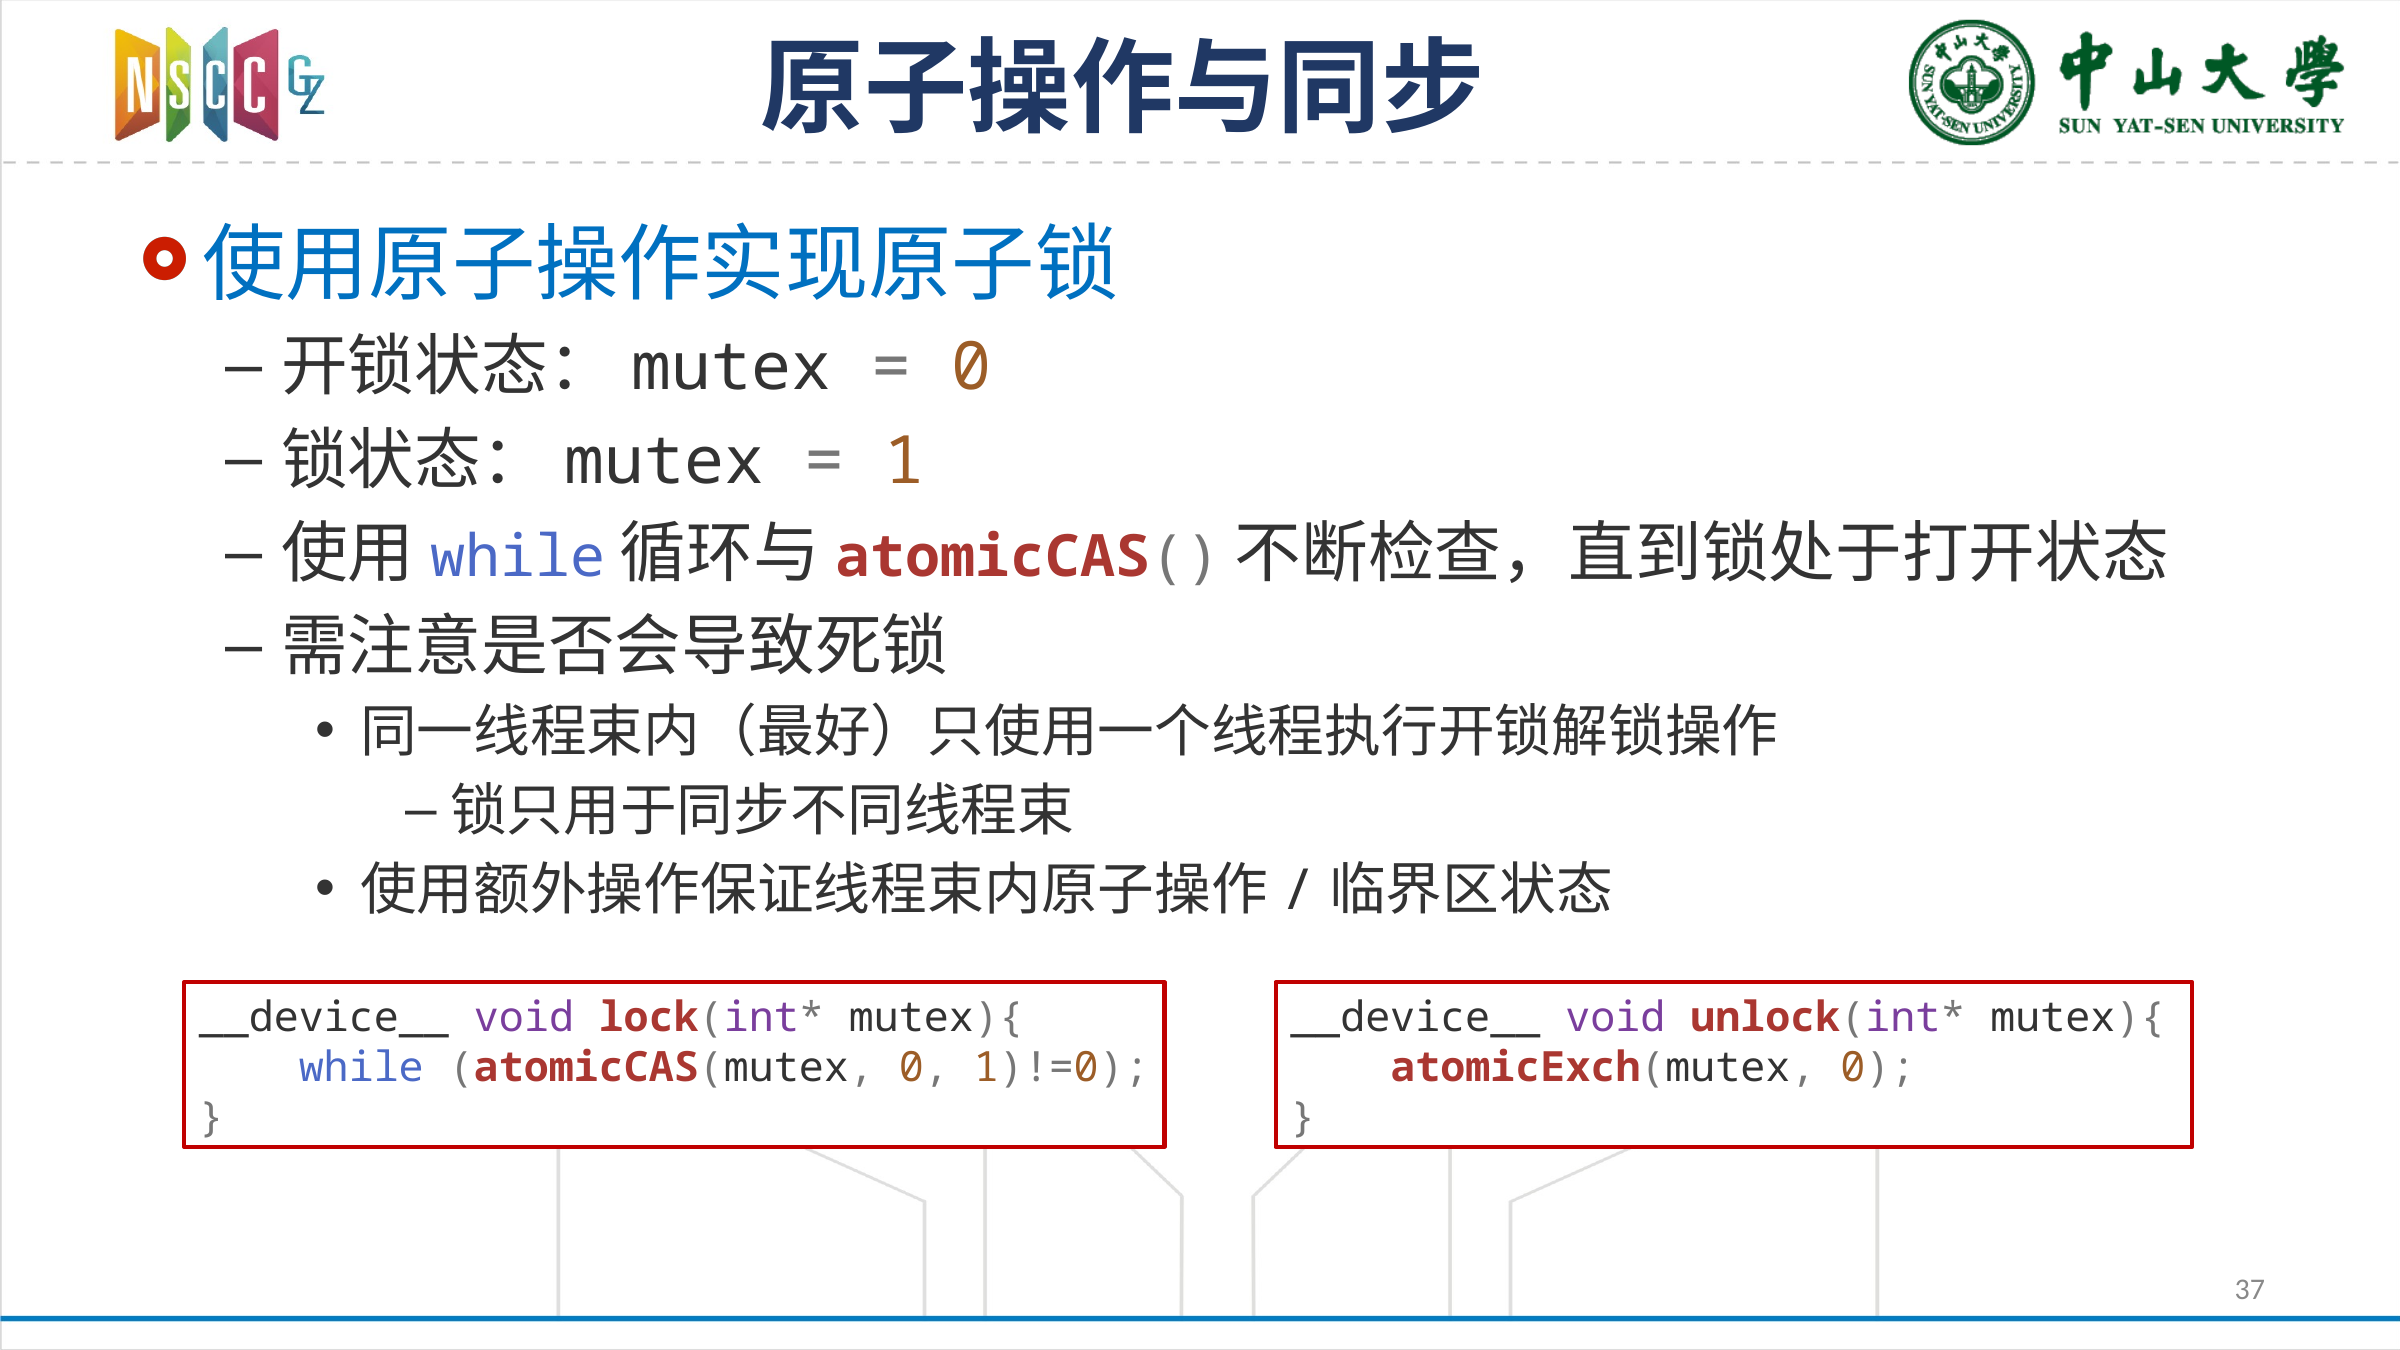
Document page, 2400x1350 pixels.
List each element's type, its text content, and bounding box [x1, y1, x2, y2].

slide_number 37 [1719, 1251, 2280, 1324]
text_box __device__ void unlock(int* mutex){ atomicExch(mutex, 0); } [1275, 982, 2193, 1147]
list 使用原子操作实现原子锁 开锁状态：mutex = 0 锁状态：mutex = 1 使用while循环与atomicCAS()不断检查，直到锁处于打开状态 需注意是否会导致死锁 同一线程束内（最好）只使用一个线程执行开锁解锁操作 锁只用于同步不同线程束 使用额外操作保证线程束内原子操作/临界区状态 [120, 202, 2280, 1206]
title 原子操作与同步 [349, 13, 1897, 153]
picture [0, 0, 2400, 1350]
text_box __device__ void lock(int* mutex){ while (atomicCAS(mutex, 0, 1)!=0); } [184, 982, 1165, 1147]
